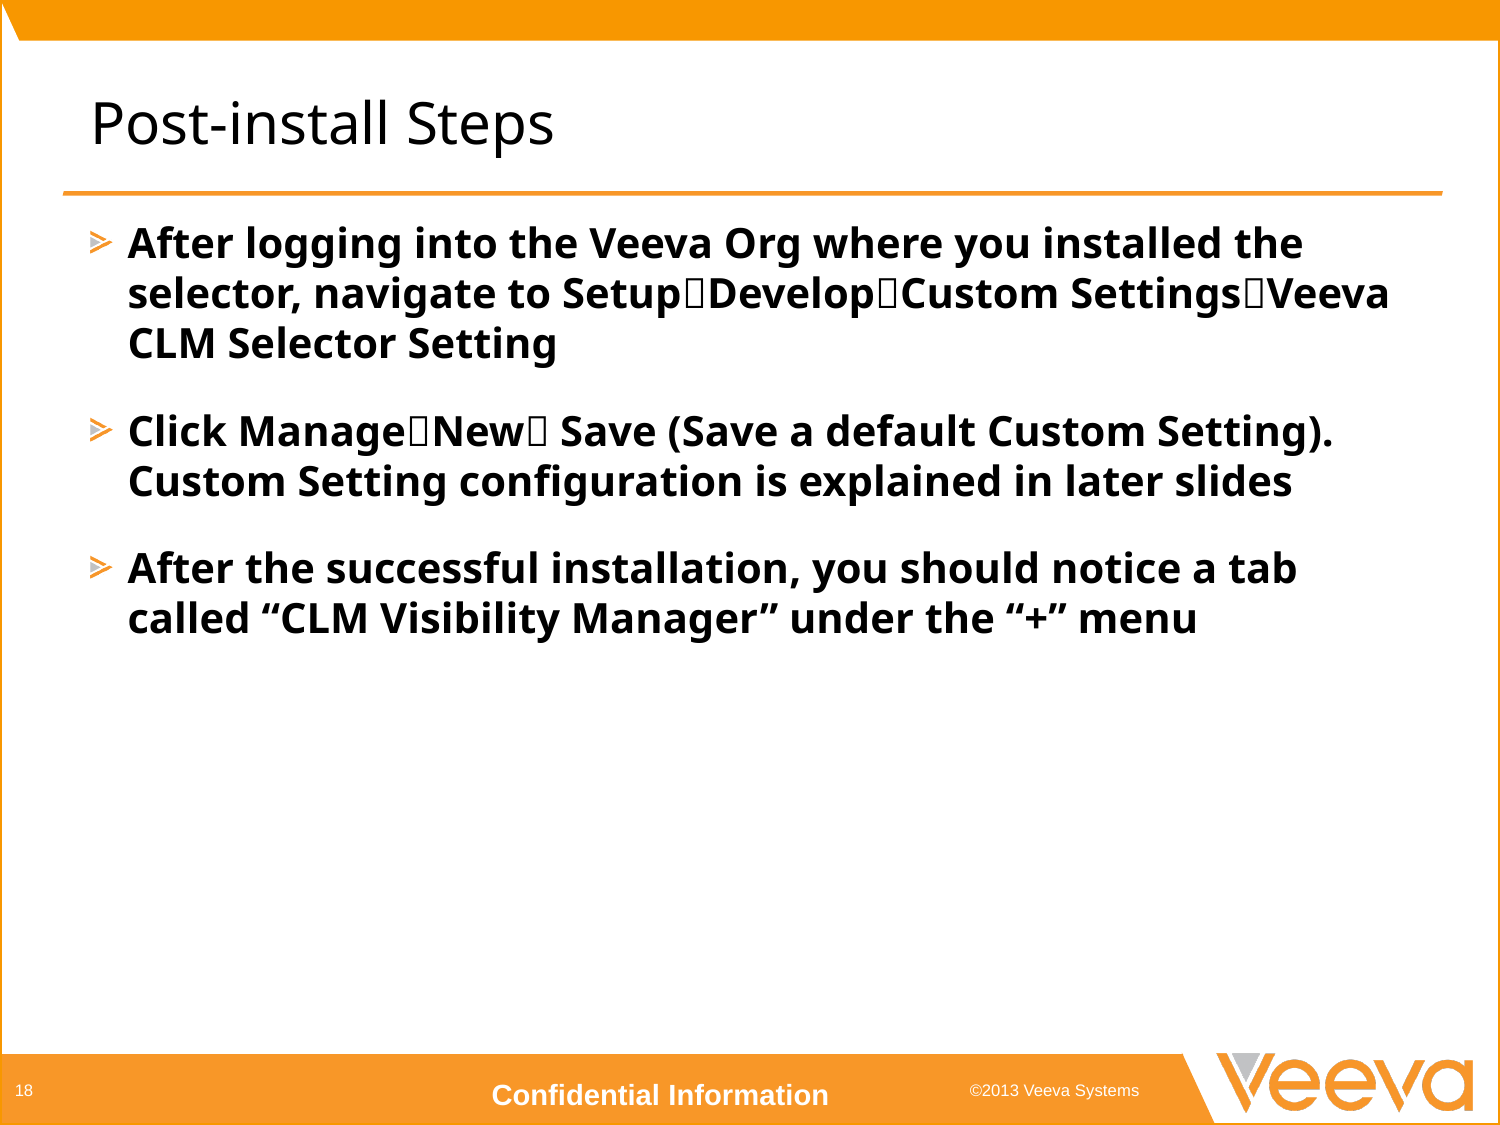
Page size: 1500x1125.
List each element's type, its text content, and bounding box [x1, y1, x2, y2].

list After logging into the Veeva Org where you installed the selector, navigate to SetupDevelopCustom SettingsVeeva CLM Selector Setting Click ManageNew Save (Save a default Custom Setting). Custom Setting configuration is explained in later slides After the successful installation, you should notice a tab called “CLM Visibility Manager” under the “+” menu [74, 209, 1426, 1034]
picture [90, 555, 113, 579]
picture [90, 230, 113, 254]
picture [1216, 1053, 1473, 1113]
title Post-install Steps [74, 44, 1426, 199]
picture [90, 417, 113, 442]
